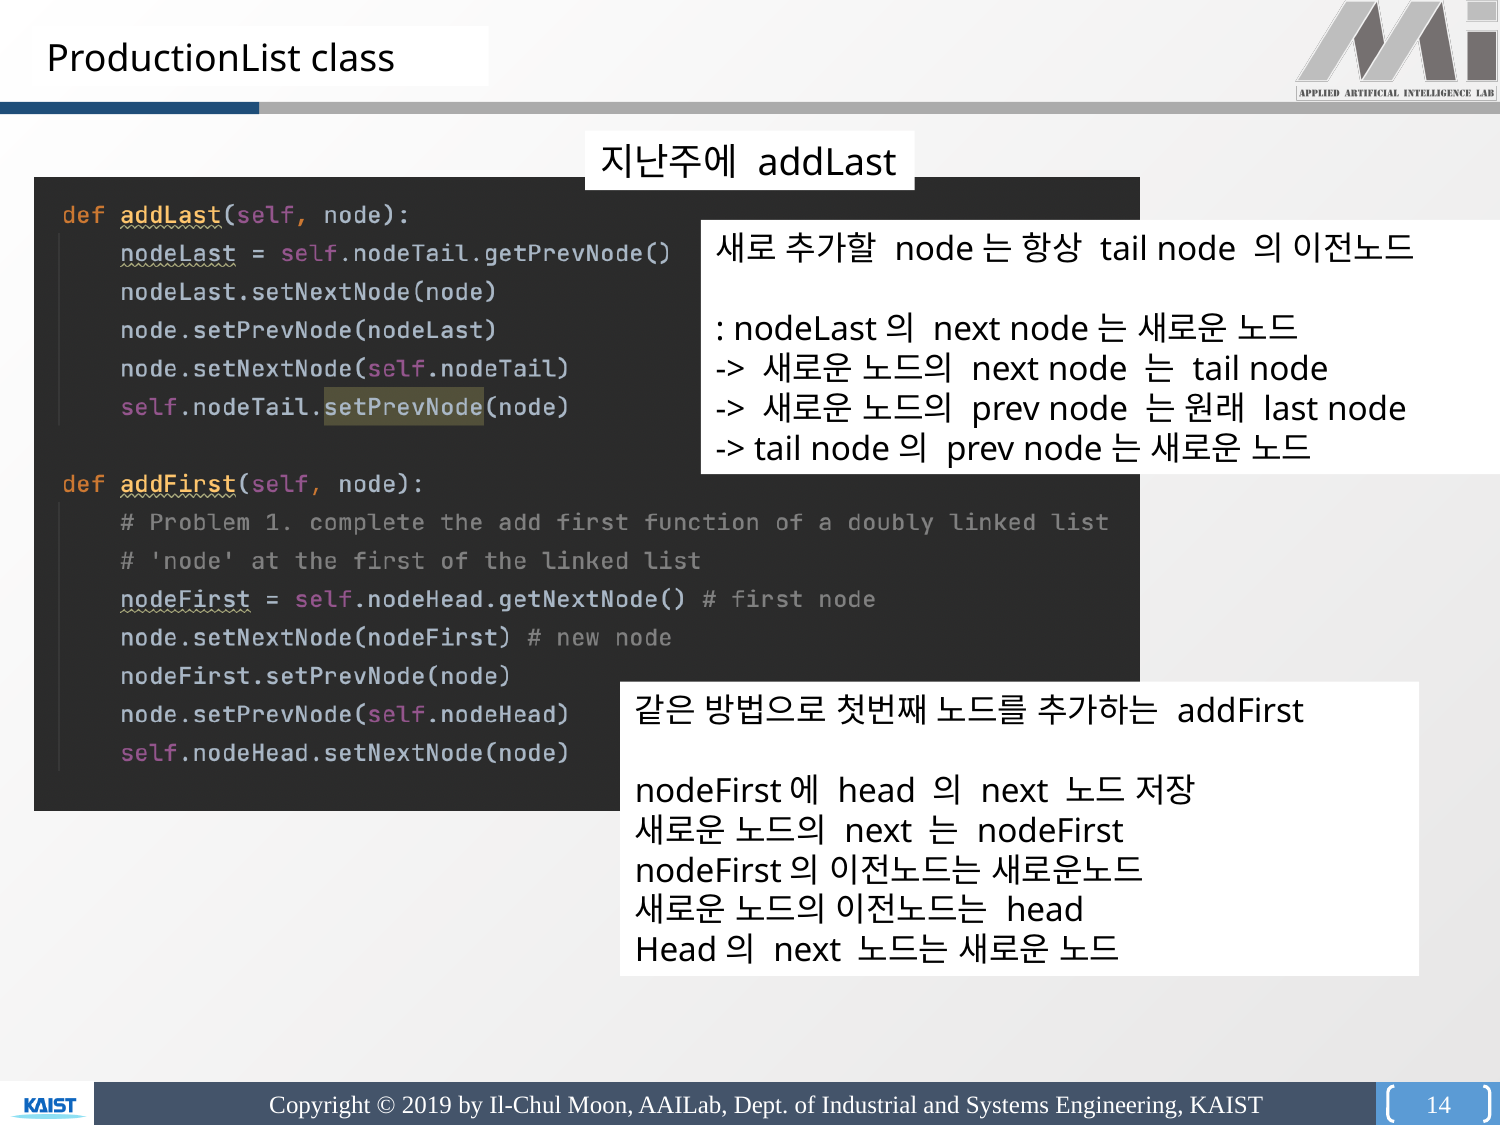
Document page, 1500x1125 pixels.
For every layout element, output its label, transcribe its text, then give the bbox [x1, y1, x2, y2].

picture [0, 1081, 94, 1125]
text_box ProductionList class [31, 26, 489, 86]
text_box 새로 추가할 node는 항상 tail node 의 이전노드 : nodeLast의 next node는 새로운 노드 -> 새로운 노드의 next node 는 tail node -> 새로운 노드의 prev node 는 원래 last node -> tail node의 prev node는 새로운 노드 [1152, 219, 1500, 475]
text_box 지난주에 addLast [585, 130, 915, 170]
text_box 같은 방법으로 첫번째 노드를 추가하는 addFirst nodeFirst에 head 의 next 노드 저장 새로운 노드의 next 는 nodeFirst nodeFirst의 이전노드는 새로운노드 새로운 노드의 이전노드는 head Head의 next 노드는 새로운 노드 [620, 681, 1420, 976]
picture [34, 177, 1141, 811]
picture [1293, 0, 1500, 105]
slide_number 14 [1386, 1084, 1492, 1123]
